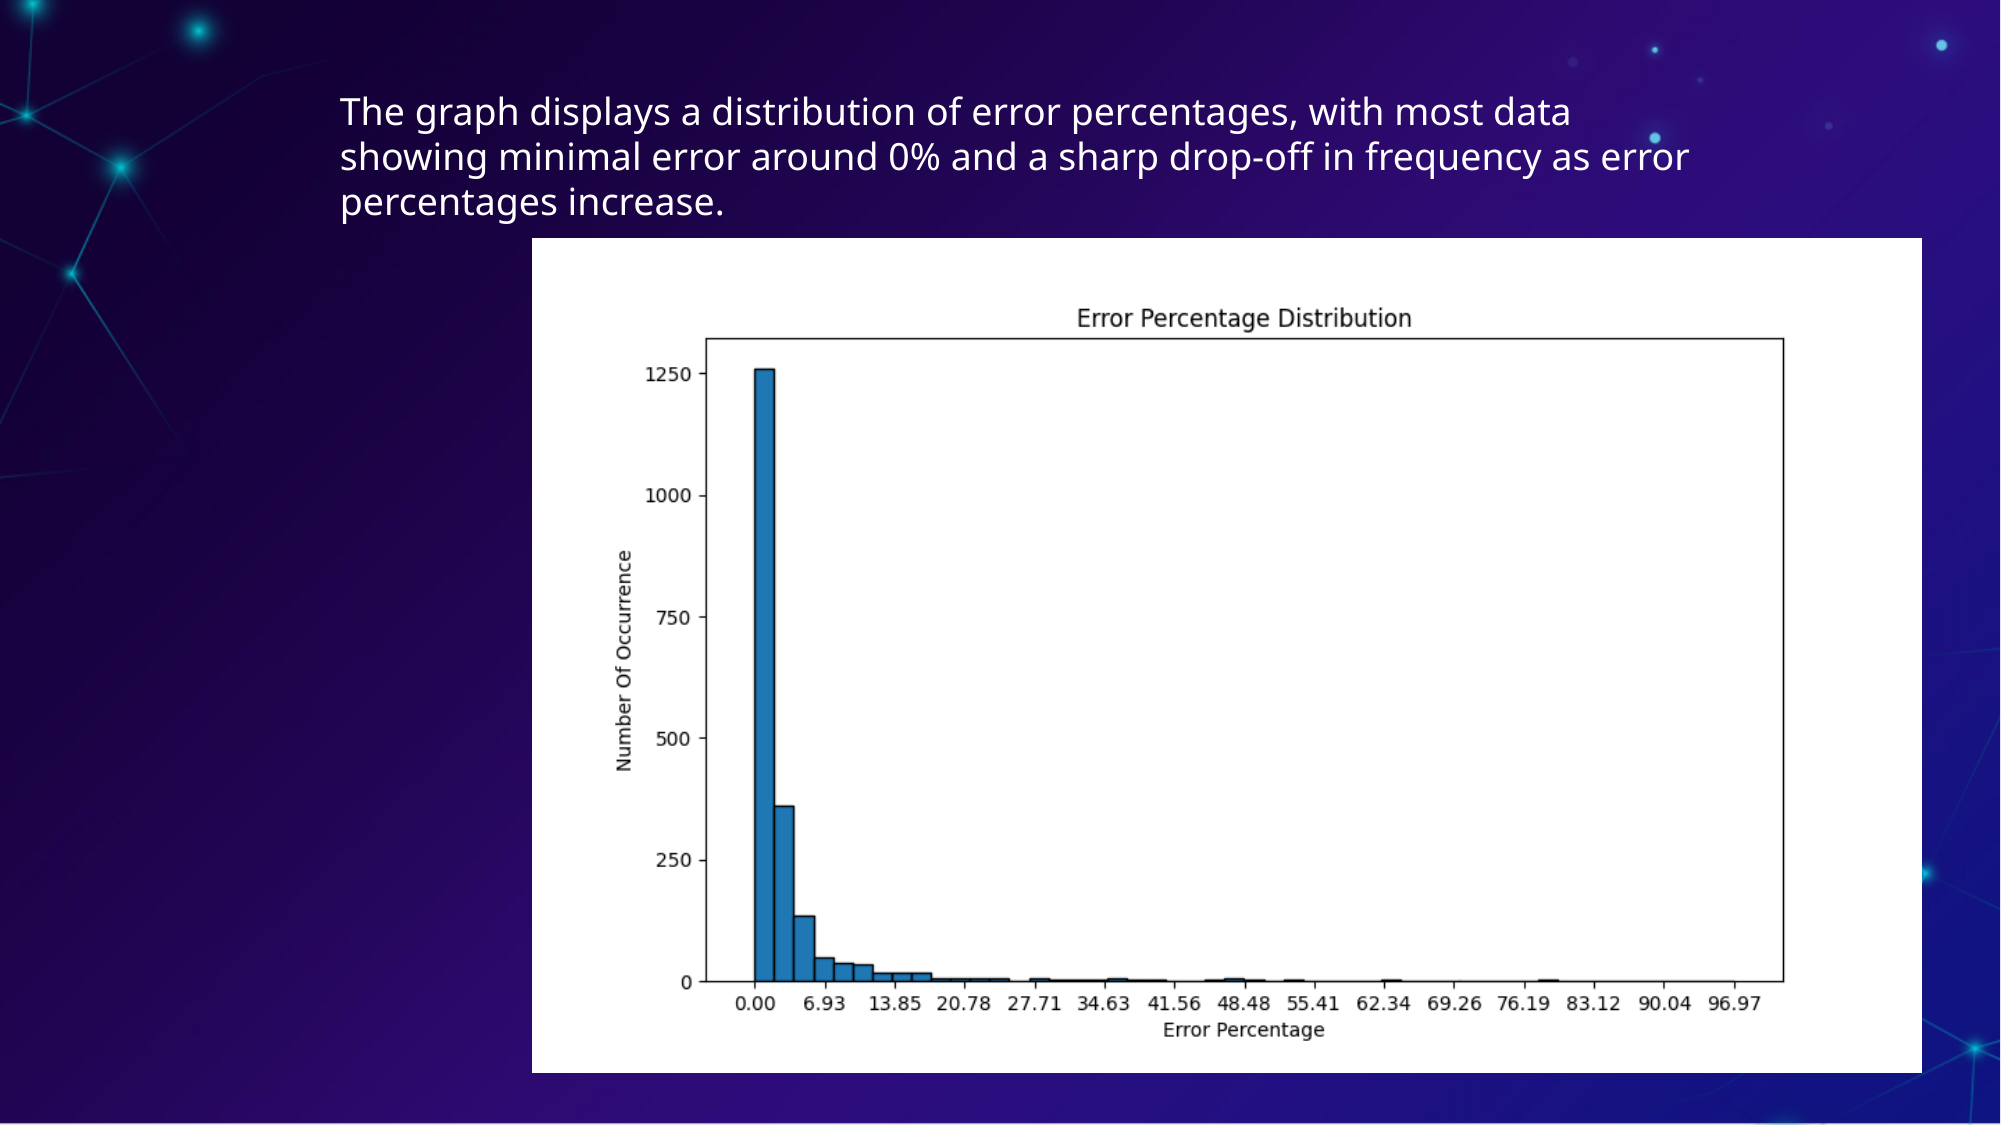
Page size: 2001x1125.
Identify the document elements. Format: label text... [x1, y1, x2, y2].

picture [28, 0, 38, 9]
picture [0, 0, 2001, 1125]
text_box The graph displays a distribution of error percentages, with most data showing minimal error around 0% and a sharp drop-off in frequency as error percentages increase. [325, 80, 1738, 230]
